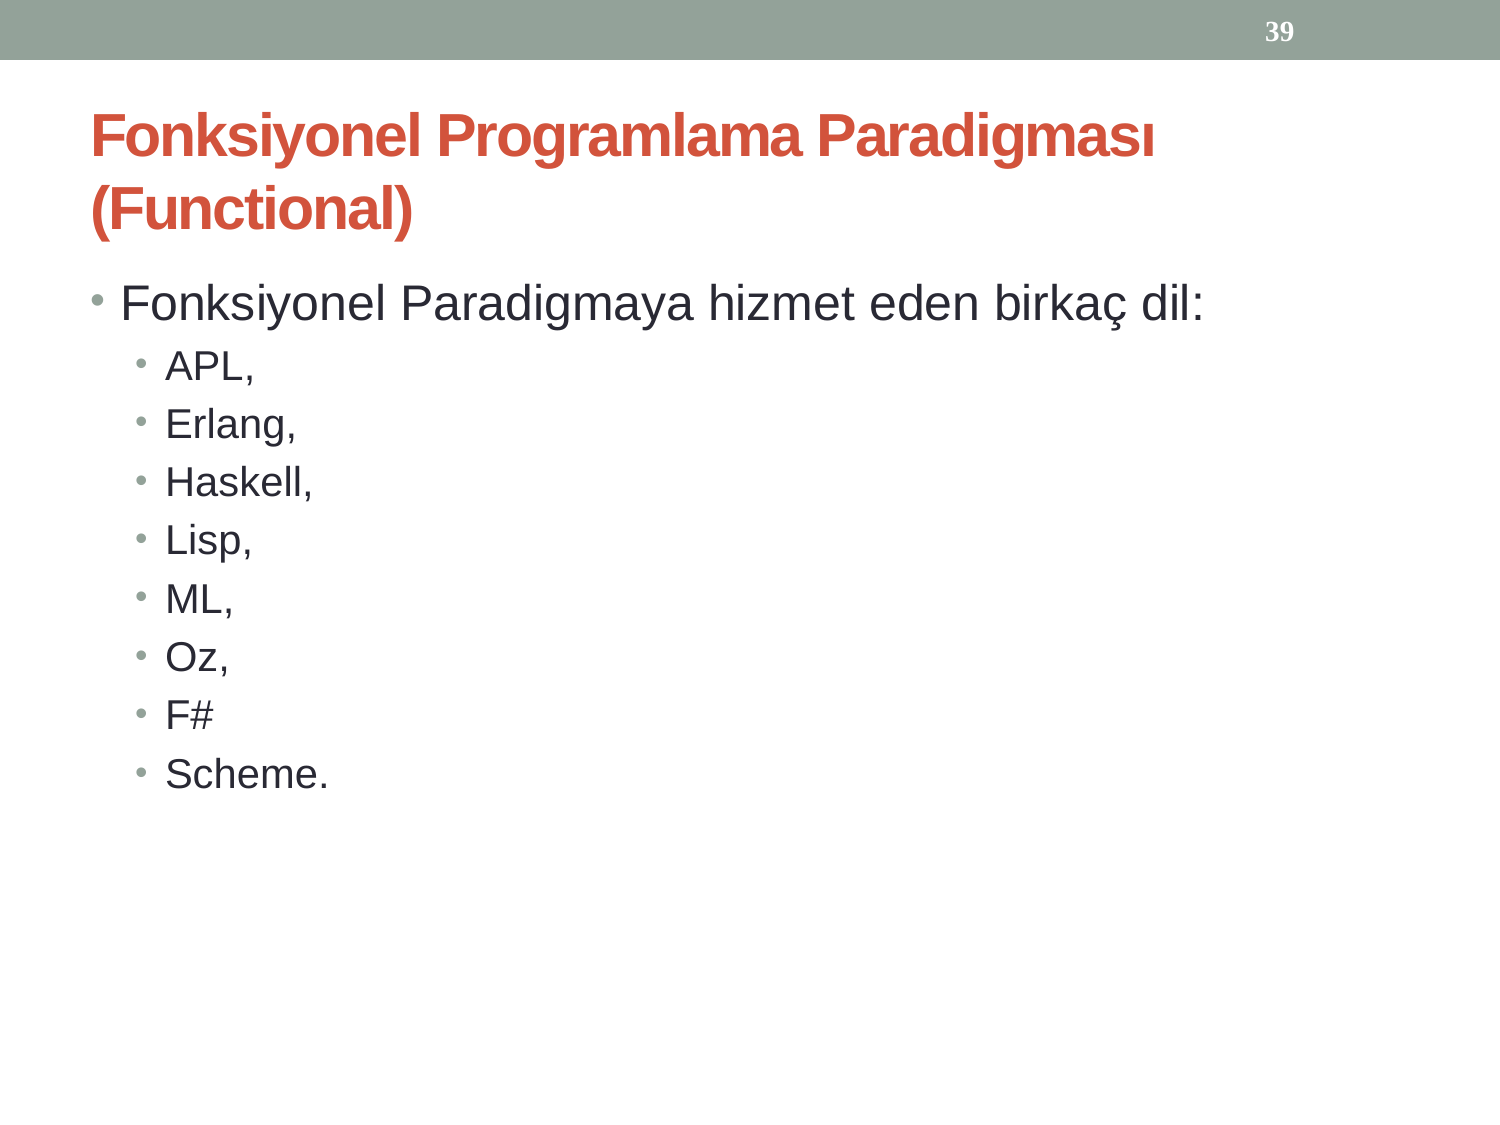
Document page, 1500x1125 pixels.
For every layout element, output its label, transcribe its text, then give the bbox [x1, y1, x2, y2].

title Fonksiyonel Programlama Paradigması (Functional) [75, 87, 1425, 250]
slide_number 39 [1250, 3, 1425, 57]
list Fonksiyonel Paradigmaya hizmet eden birkaç dil: APL, Erlang, Haskell, Lisp, ML, Oz, F# Scheme. [75, 262, 1425, 1063]
